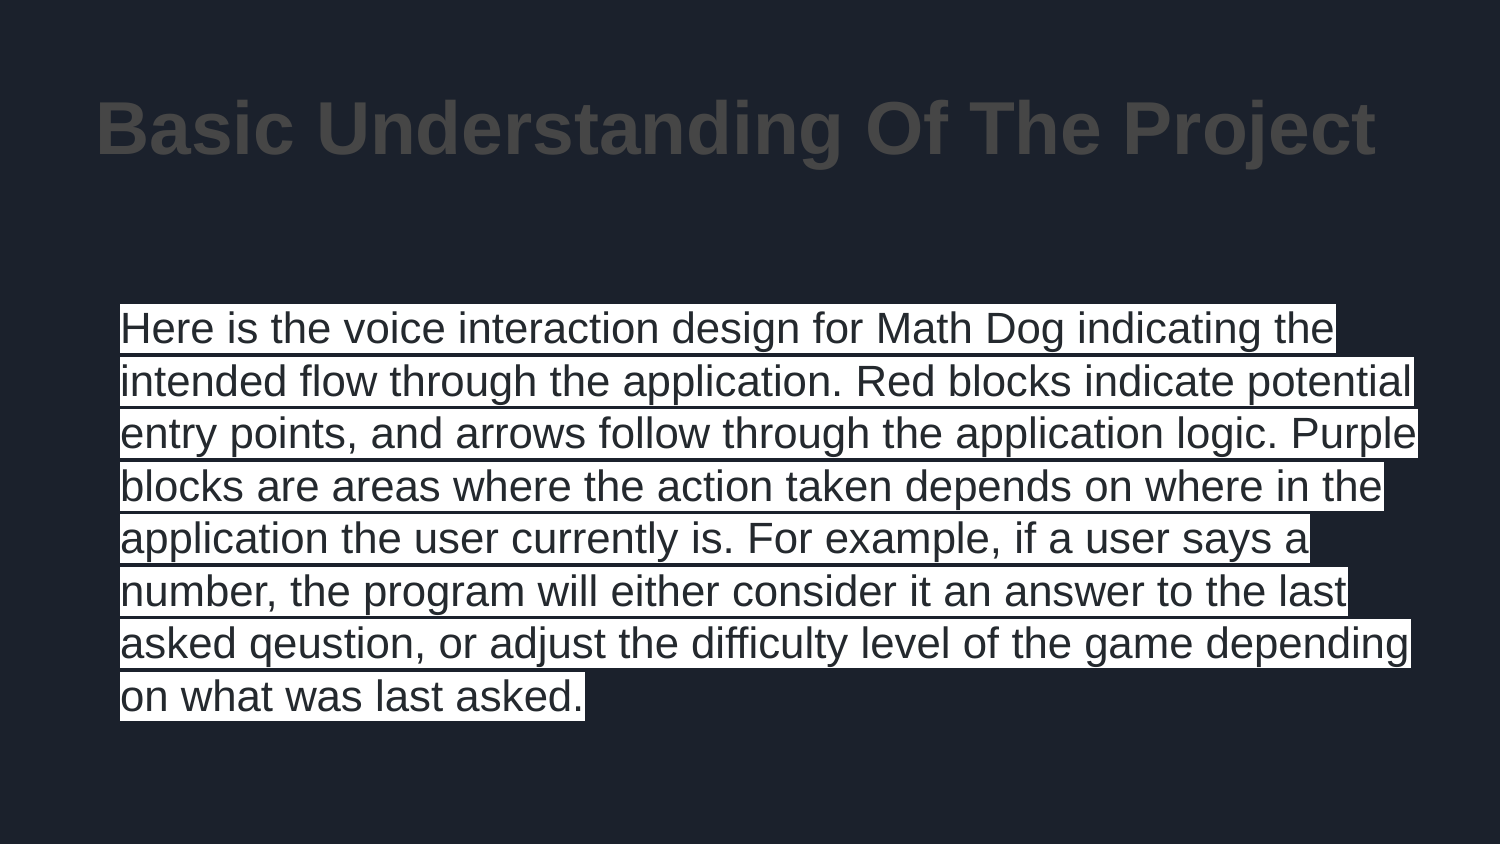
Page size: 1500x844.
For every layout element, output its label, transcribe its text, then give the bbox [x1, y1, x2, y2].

title Basic Understanding Of The Project [95, 79, 1405, 194]
title Here is the voice interaction design for Math Dog indicating the intended flow through the application. Red blocks indicate potential entry points, and arrows follow through the application logic. Purple blocks are areas where the action taken depends on where in the application the user currently is. For example, if a user says a number, the program will either consider it an answer to the last asked qeustion, or adjust the difficulty level of the game depending on what was last asked. [120, 247, 1430, 797]
